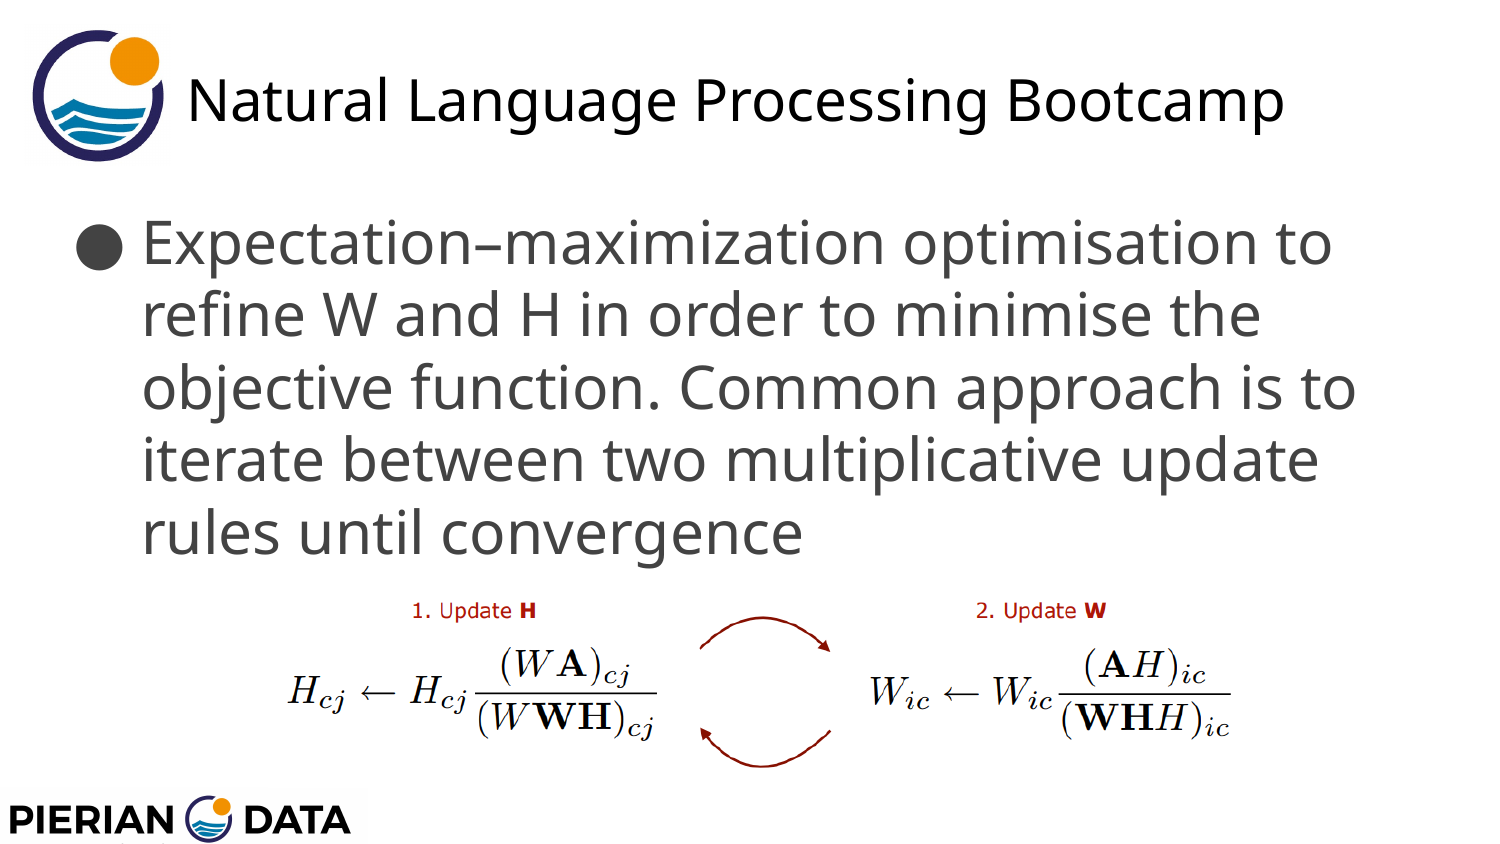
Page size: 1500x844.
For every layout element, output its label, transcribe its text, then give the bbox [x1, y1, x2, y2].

picture [0, 572, 1259, 844]
list Expectation–maximization optimisation to refine W and H in order to minimise the objective function. Common approach is to iterate between two multiplicative update rules until convergence [51, 189, 1476, 750]
picture [24, 24, 172, 167]
title Natural Language Processing Bootcamp [176, 48, 1449, 143]
